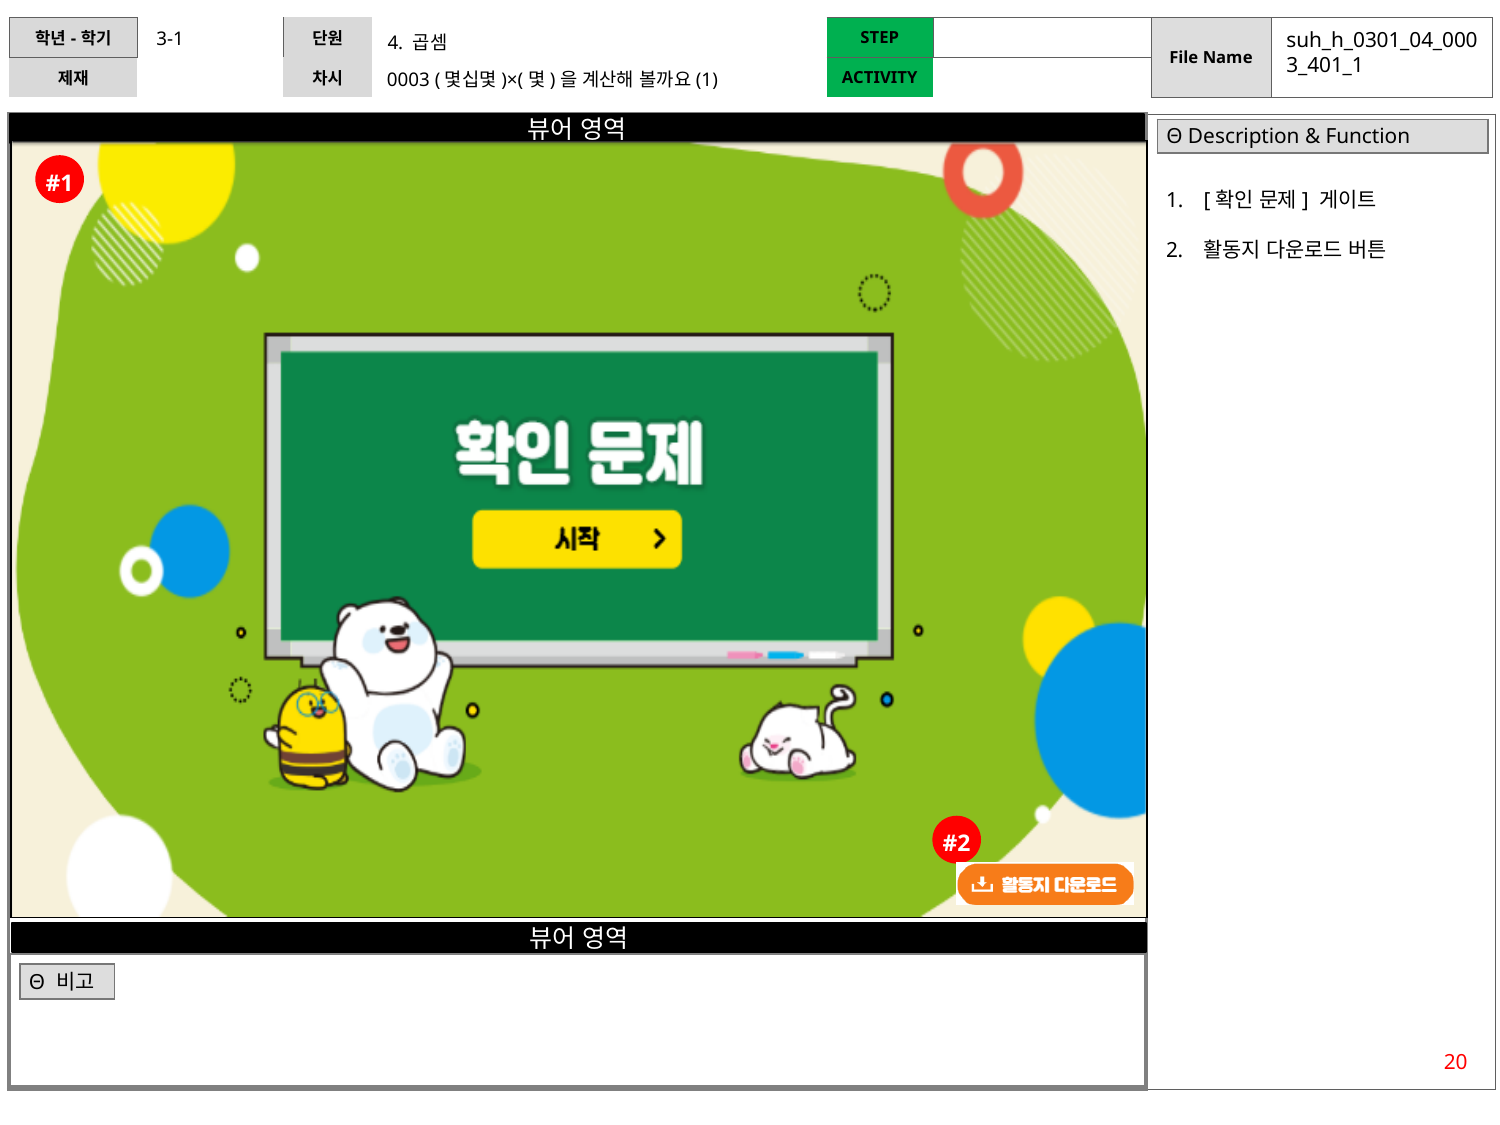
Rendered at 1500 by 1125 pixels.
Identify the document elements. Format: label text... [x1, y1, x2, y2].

text_box 0003 (몇십몇)×(몇)을 계산해 볼까요(1) [372, 60, 821, 96]
text_box suh_h_0301_04_0003_401_1 [1271, 18, 1500, 84]
text_box 4. 곱셈 [372, 23, 828, 48]
text_box 3-1 [141, 18, 284, 55]
picture [11, 141, 1147, 918]
table_header Θ Description & Function [1158, 120, 1487, 152]
text_box [확인 문제] 게이트 활동지 다운로드 버튼 [1152, 179, 1500, 444]
